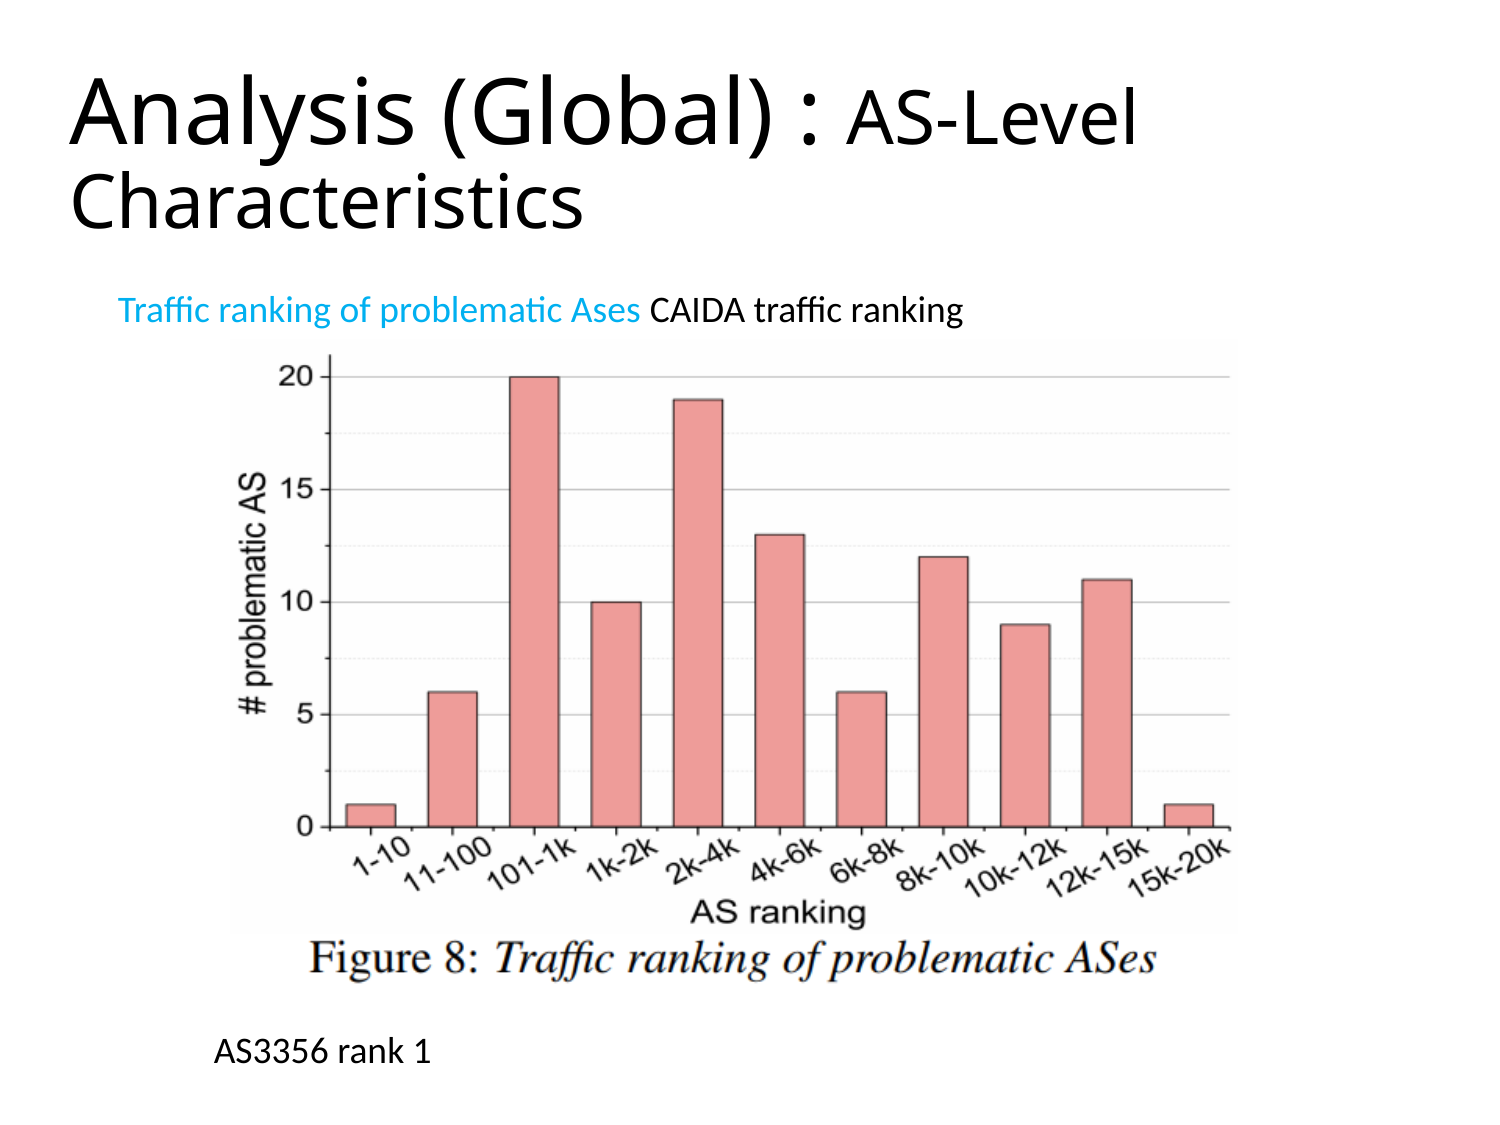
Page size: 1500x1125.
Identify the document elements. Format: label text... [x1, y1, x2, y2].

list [217, 317, 1283, 996]
text_box Analysis (Global) : AS-Level Characteristics [54, 46, 1500, 264]
text_box Traffic ranking of problematic Ases CAIDA traffic ranking [103, 277, 1044, 337]
text_box AS3356 rank 1 [198, 1018, 910, 1079]
